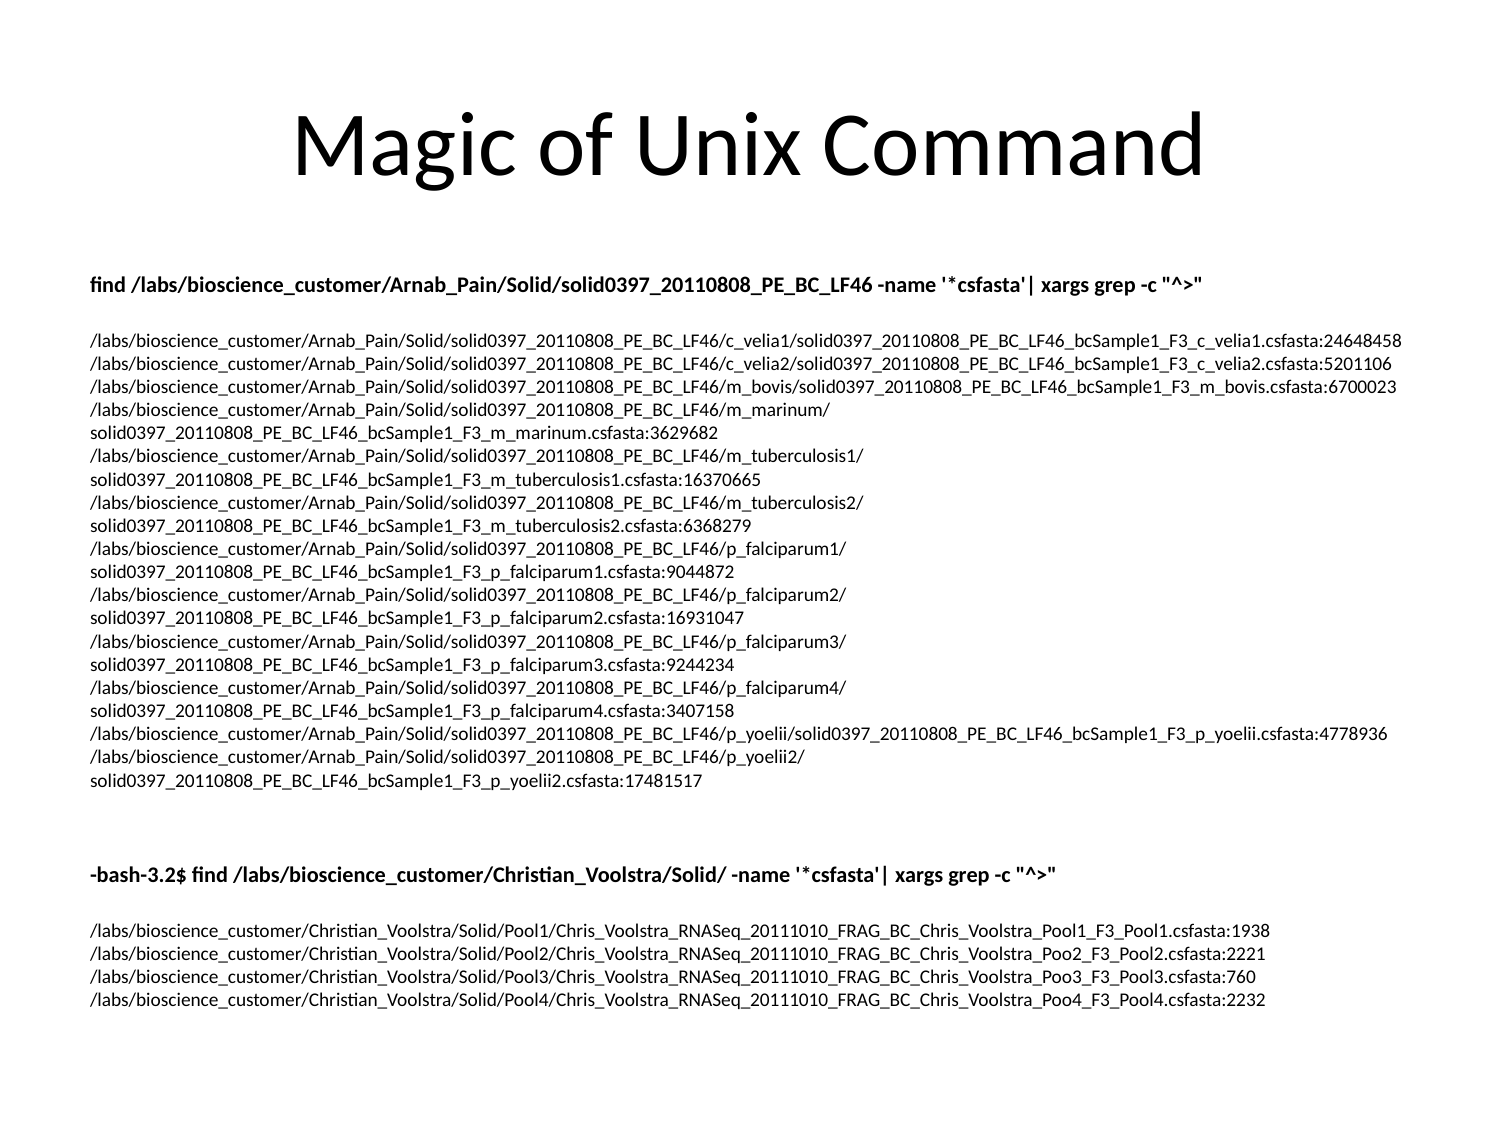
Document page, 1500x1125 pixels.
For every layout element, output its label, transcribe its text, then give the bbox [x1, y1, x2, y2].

list find /labs/bioscience_customer/Arnab_Pain/Solid/solid0397_20110808_PE_BC_LF46 -name '*csfasta'| xargs grep -c "^>" /labs/bioscience_customer/Arnab_Pain/Solid/solid0397_20110808_PE_BC_LF46/c_velia1/solid0397_20110808_PE_BC_LF46_bcSample1_F3_c_velia1.csfasta:24648458 /labs/bioscience_customer/Arnab_Pain/Solid/solid0397_20110808_PE_BC_LF46/c_velia2/solid0397_20110808_PE_BC_LF46_bcSample1_F3_c_velia2.csfasta:5201106 /labs/bioscience_customer/Arnab_Pain/Solid/solid0397_20110808_PE_BC_LF46/m_bovis/solid0397_20110808_PE_BC_LF46_bcSample1_F3_m_bovis.csfasta:6700023 /labs/bioscience_customer/Arnab_Pain/Solid/solid0397_20110808_PE_BC_LF46/m_marinum/solid0397_20110808_PE_BC_LF46_bcSample1_F3_m_marinum.csfasta:3629682 /labs/bioscience_customer/Arnab_Pain/Solid/solid0397_20110808_PE_BC_LF46/m_tuberculosis1/solid0397_20110808_PE_BC_LF46_bcSample1_F3_m_tuberculosis1.csfasta:16370665 /labs/bioscience_customer/Arnab_Pain/Solid/solid0397_20110808_PE_BC_LF46/m_tuberculosis2/solid0397_20110808_PE_BC_LF46_bcSample1_F3_m_tuberculosis2.csfasta:6368279 /labs/bioscience_customer/Arnab_Pain/Solid/solid0397_20110808_PE_BC_LF46/p_falciparum1/solid0397_20110808_PE_BC_LF46_bcSample1_F3_p_falciparum1.csfasta:9044872 /labs/bioscience_customer/Arnab_Pain/Solid/solid0397_20110808_PE_BC_LF46/p_falciparum2/solid0397_20110808_PE_BC_LF46_bcSample1_F3_p_falciparum2.csfasta:16931047 /labs/bioscience_customer/Arnab_Pain/Solid/solid0397_20110808_PE_BC_LF46/p_falciparum3/solid0397_20110808_PE_BC_LF46_bcSample1_F3_p_falciparum3.csfasta:9244234 /labs/bioscience_customer/Arnab_Pain/Solid/solid0397_20110808_PE_BC_LF46/p_falciparum4/solid0397_20110808_PE_BC_LF46_bcSample1_F3_p_falciparum4.csfasta:3407158 /labs/bioscience_customer/Arnab_Pain/Solid/solid0397_20110808_PE_BC_LF46/p_yoelii/solid0397_20110808_PE_BC_LF46_bcSample1_F3_p_yoelii.csfasta:4778936 /labs/bioscience_customer/Arnab_Pain/Solid/solid0397_20110808_PE_BC_LF46/p_yoelii2/solid0397_20110808_PE_BC_LF46_bcSample1_F3_p_yoelii2.csfasta:17481517 -bash-3.2$ find /labs/bioscience_customer/Christian_Voolstra/Solid/ -name '*csfasta'| xargs grep -c "^>" /labs/bioscience_customer/Christian_Voolstra/Solid/Pool1/Chris_Voolstra_RNASeq_20111010_FRAG_BC_Chris_Voolstra_Pool1_F3_Pool1.csfasta:1938 /labs/bioscience_customer/Christian_Voolstra/Solid/Pool2/Chris_Voolstra_RNASeq_20111010_FRAG_BC_Chris_Voolstra_Poo2_F3_Pool2.csfasta:2221 /labs/bioscience_customer/Christian_Voolstra/Solid/Pool3/Chris_Voolstra_RNASeq_20111010_FRAG_BC_Chris_Voolstra_Poo3_F3_Pool3.csfasta:760 /labs/bioscience_customer/Christian_Voolstra/Solid/Pool4/Chris_Voolstra_RNASeq_20111010_FRAG_BC_Chris_Voolstra_Poo4_F3_Pool4.csfasta:2232 [75, 262, 1425, 1058]
title Magic of Unix Command [75, 45, 1425, 233]
